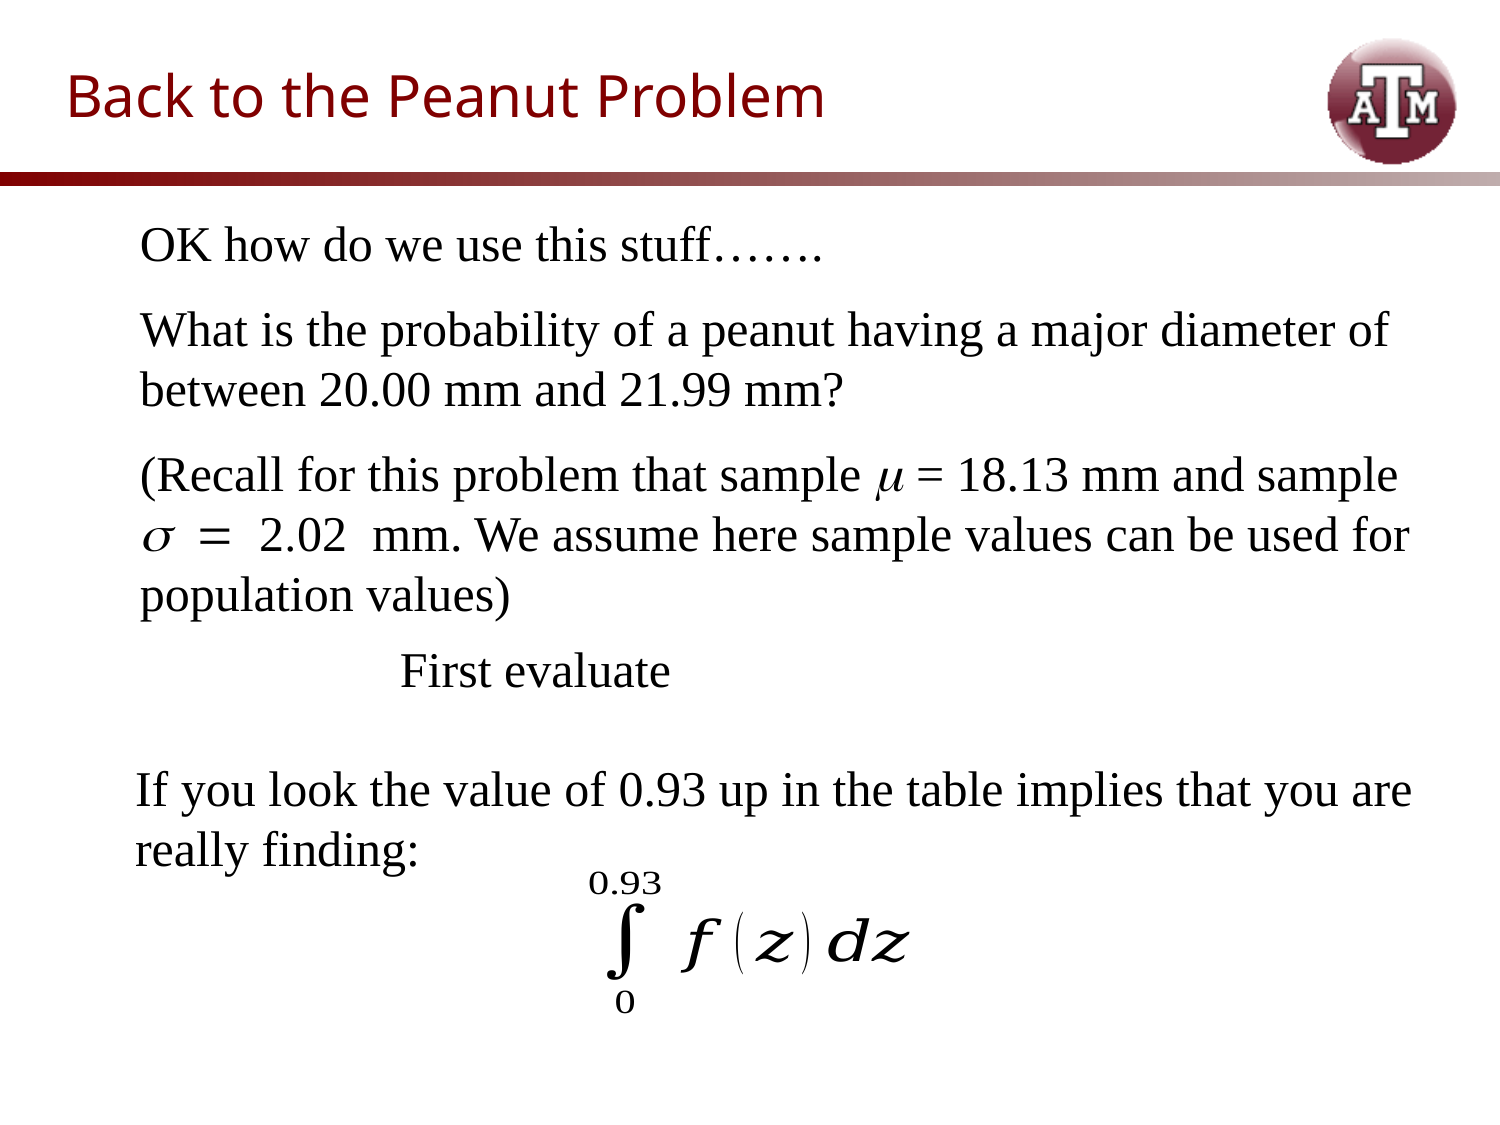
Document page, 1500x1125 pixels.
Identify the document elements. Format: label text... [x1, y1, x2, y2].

text_box OK how do we use this stuff……. What is the probability of a peanut having a major diameter of between 20.00 mm and 21.99 mm? (Recall for this problem that sample  = 18.13 mm and sample s = 2.02 mm. We assume here sample values can be used for population values) [125, 203, 1438, 629]
title Back to the Peanut Problem [46, 0, 1404, 192]
picture [1404, 37, 1460, 166]
text_box If you look the value of 0.93 up in the table implies that you are really finding: [120, 749, 1433, 884]
